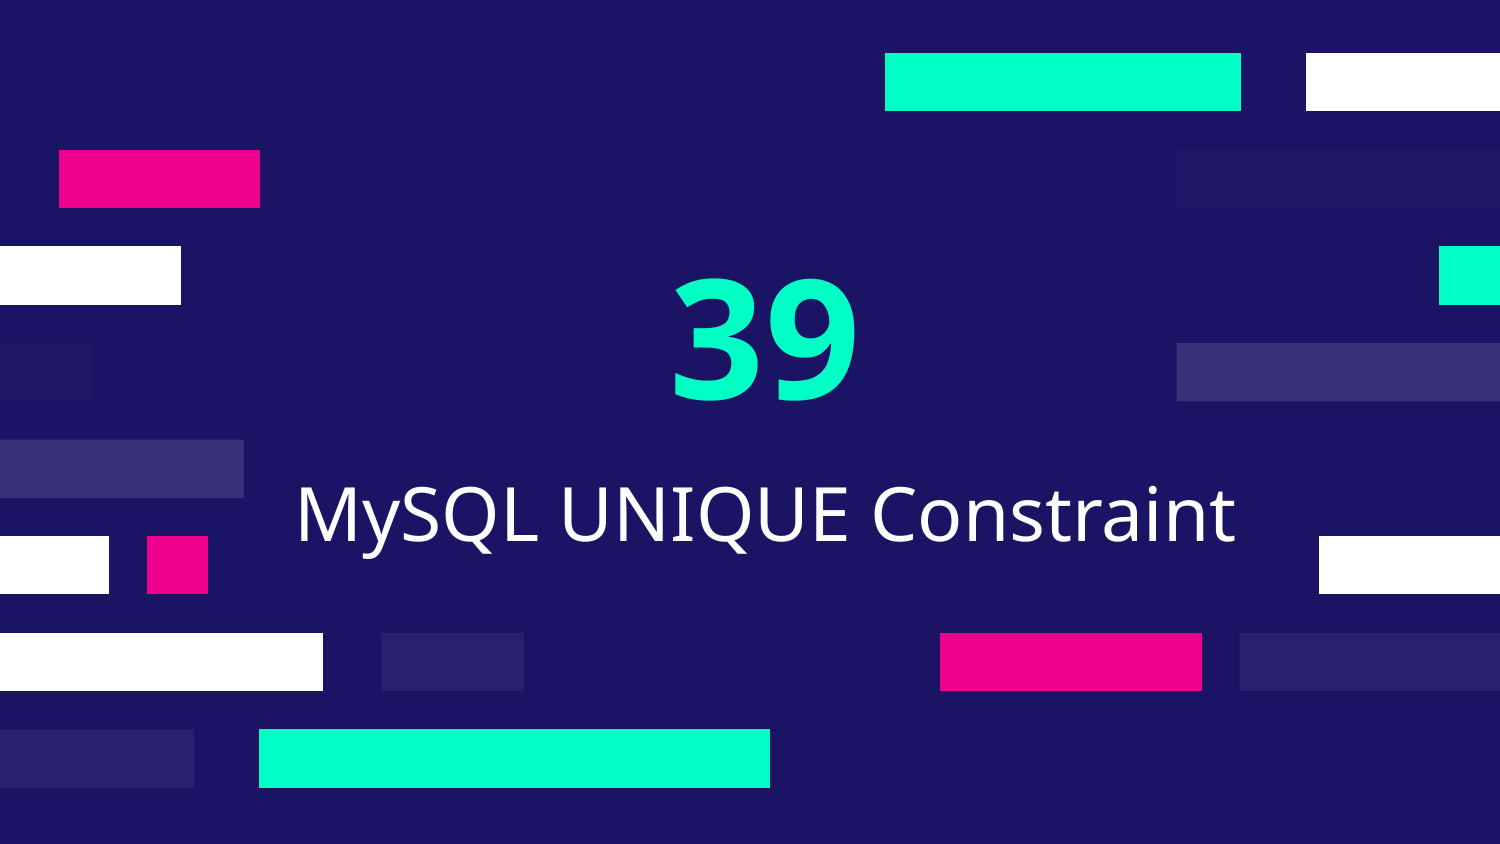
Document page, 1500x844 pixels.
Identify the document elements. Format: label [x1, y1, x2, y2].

title [74, 474, 1457, 549]
title [74, 352, 1457, 434]
